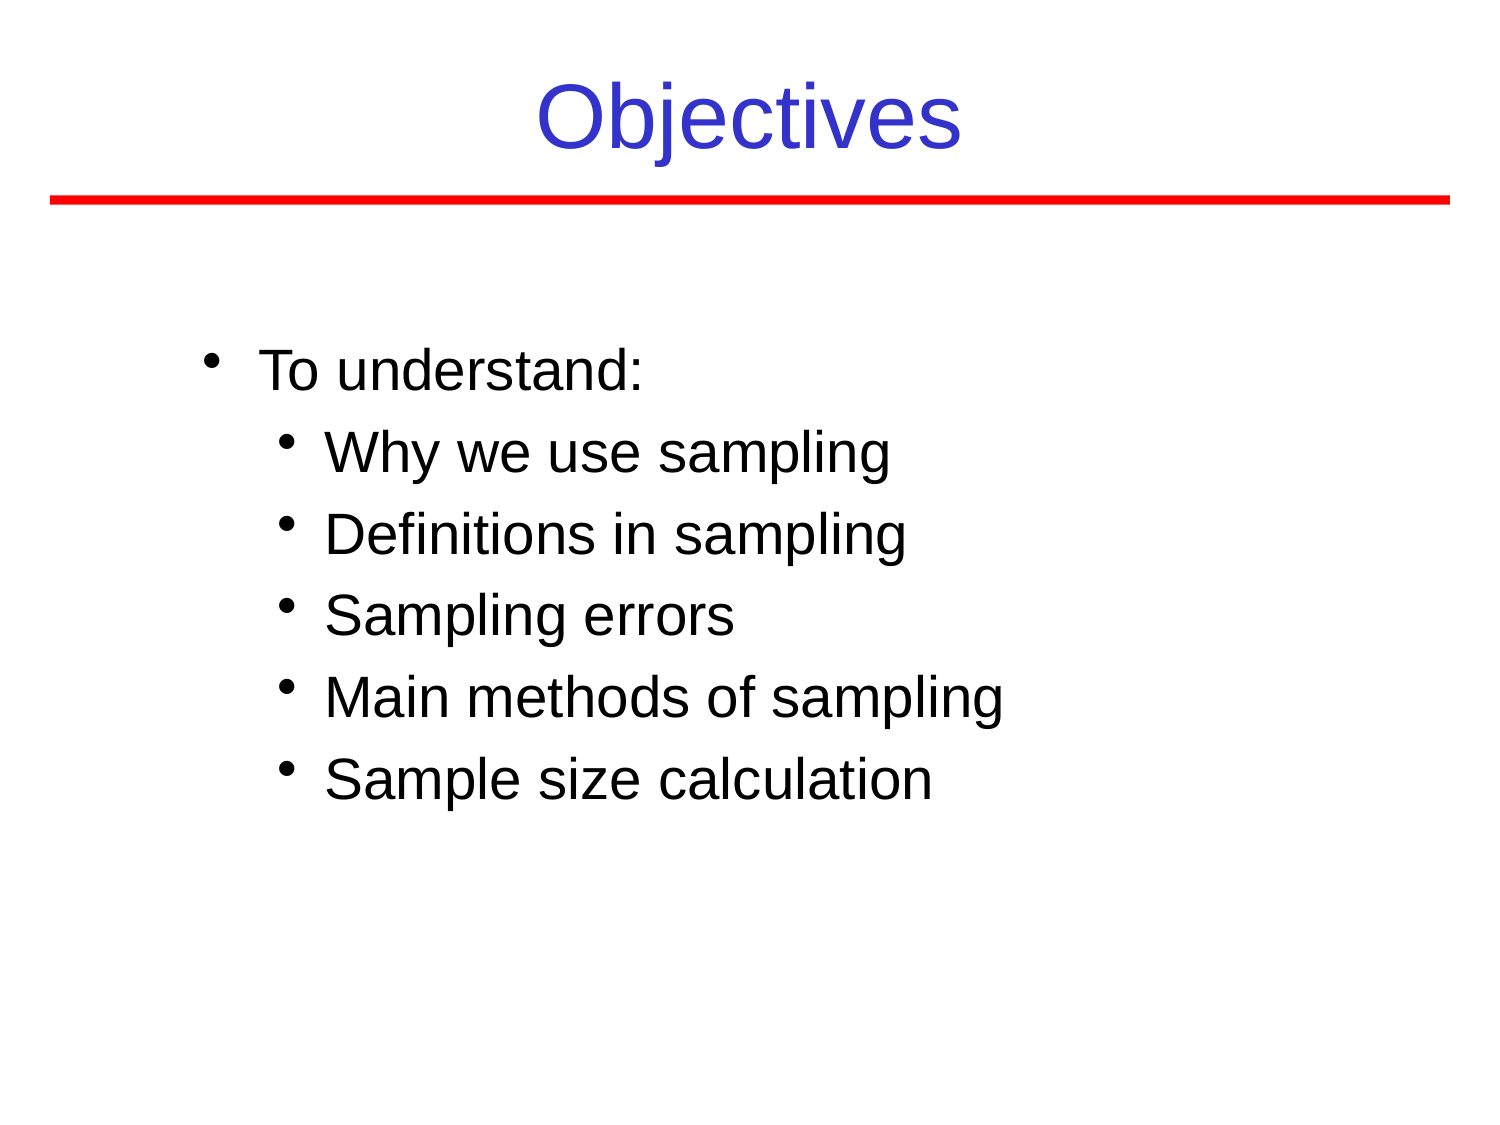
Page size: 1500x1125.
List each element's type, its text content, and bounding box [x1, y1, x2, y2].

list To understand: Why we use sampling Definitions in sampling Sampling errors Main methods of sampling Sample size calculation [187, 324, 1463, 1000]
title Objectives [112, 17, 1388, 206]
